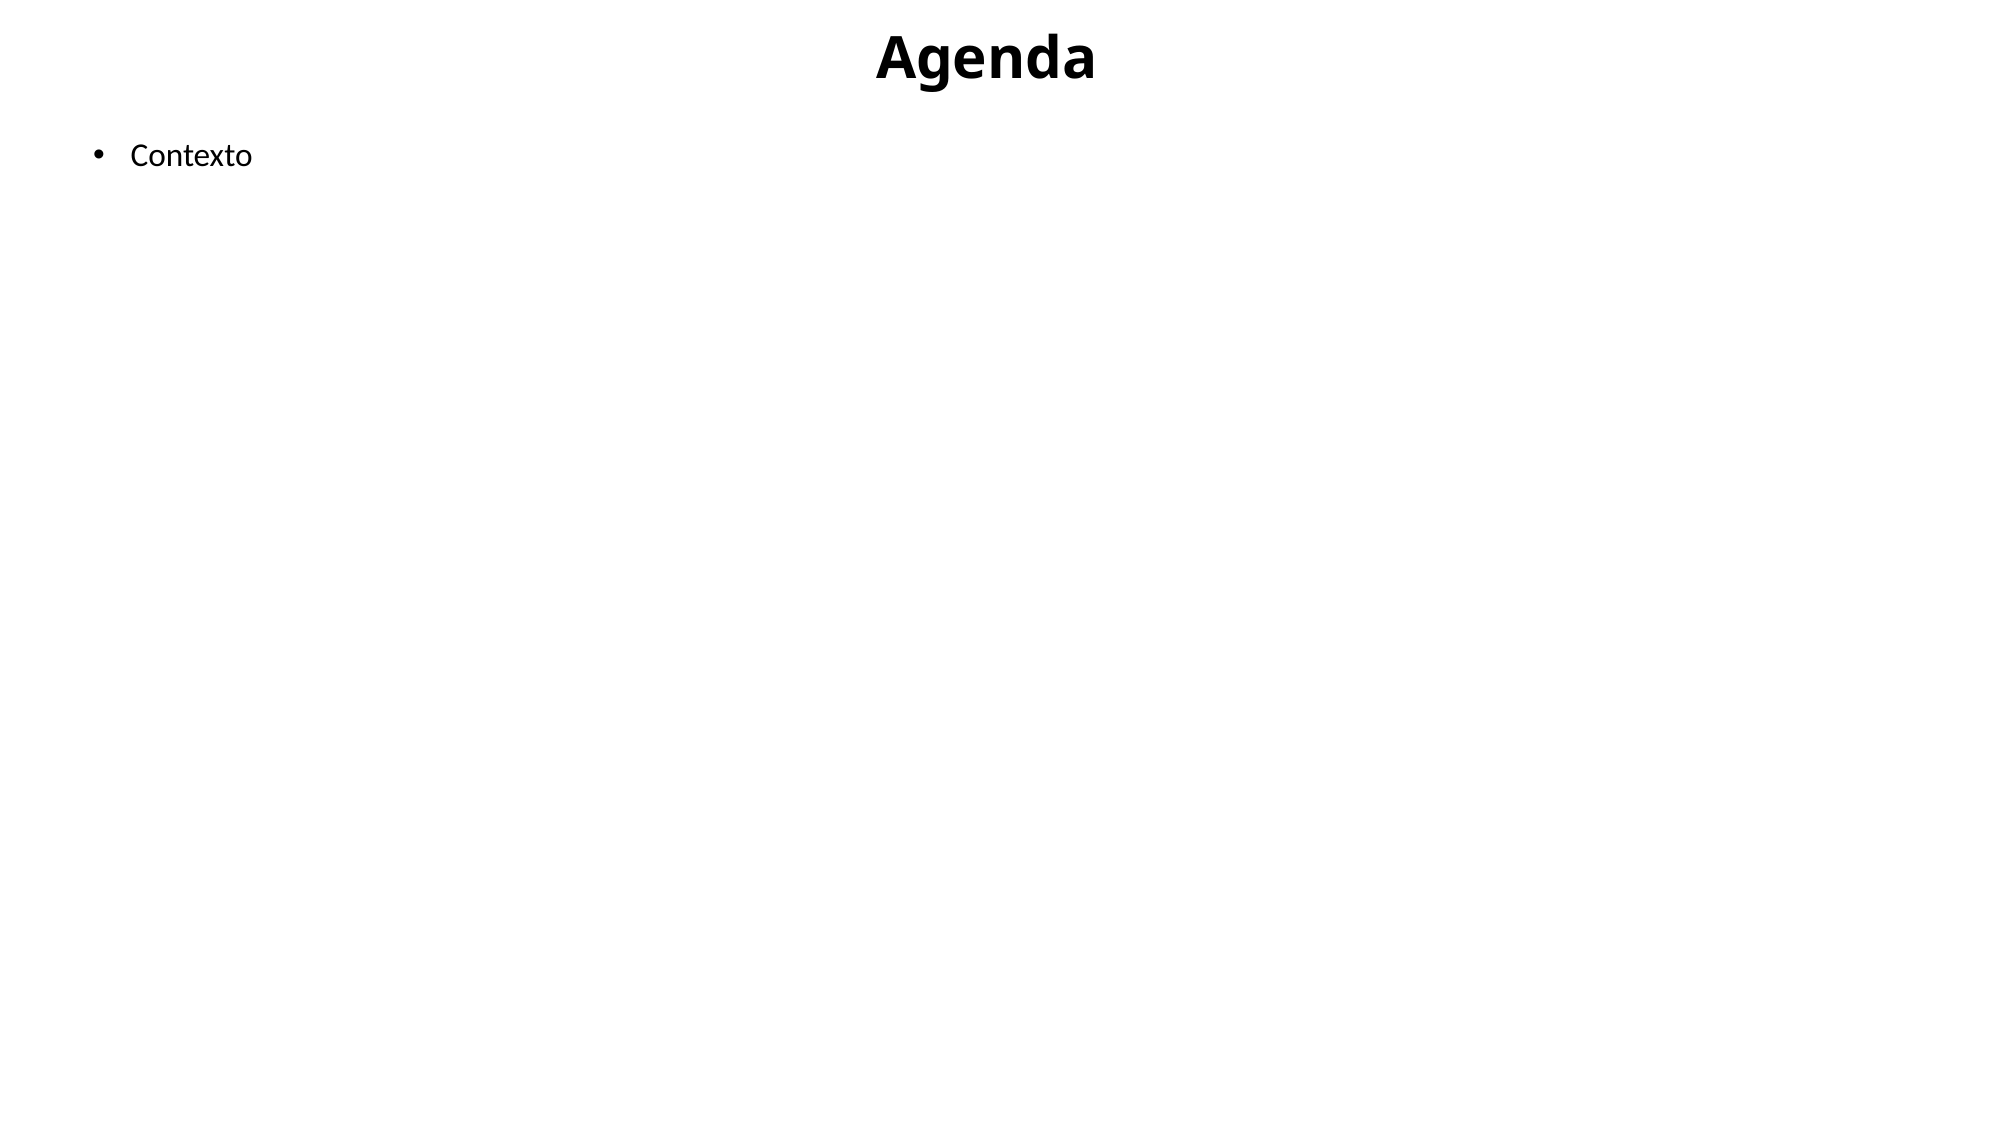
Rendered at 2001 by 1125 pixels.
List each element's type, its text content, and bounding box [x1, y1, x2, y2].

list Contexto [78, 130, 1804, 247]
title Agenda [124, 14, 1850, 105]
